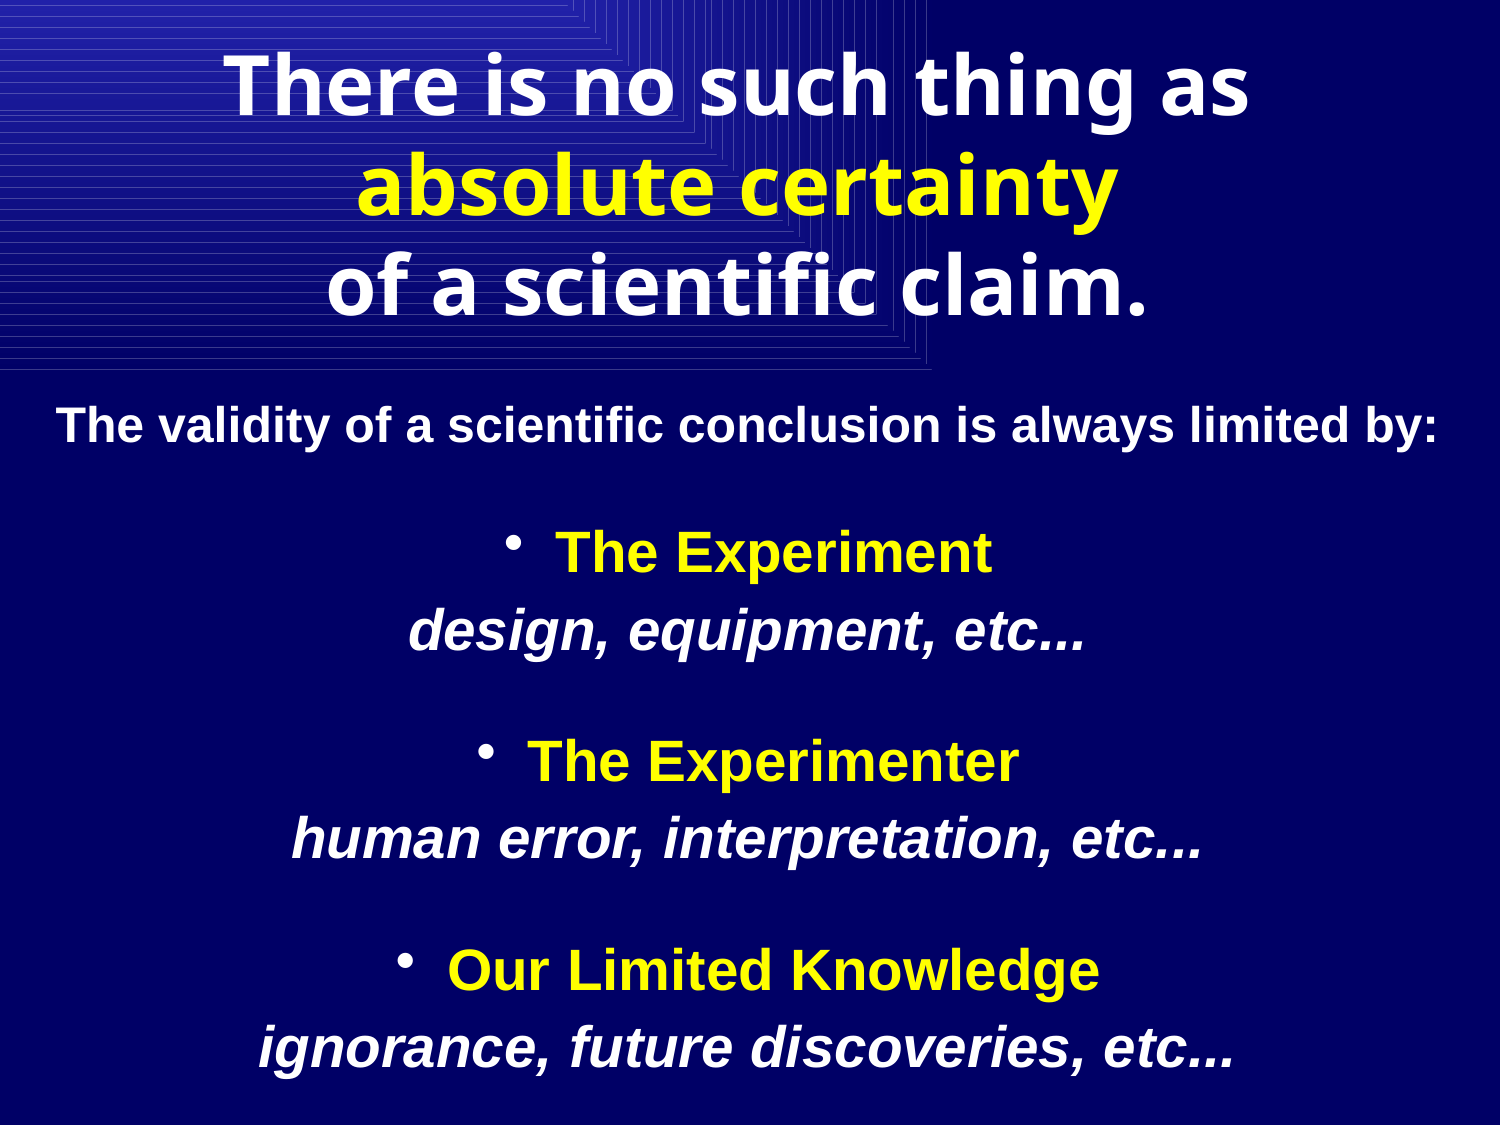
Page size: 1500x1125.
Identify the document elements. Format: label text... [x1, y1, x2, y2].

text_box The validity of a scientific conclusion is always limited by: The Experiment design, equipment, etc... The Experimenter human error, interpretation, etc... Our Limited Knowledge ignorance, future discoveries, etc... [40, 379, 1457, 1087]
text_box There is no such thing as absolute certainty of a scientific claim. [125, 24, 1350, 340]
